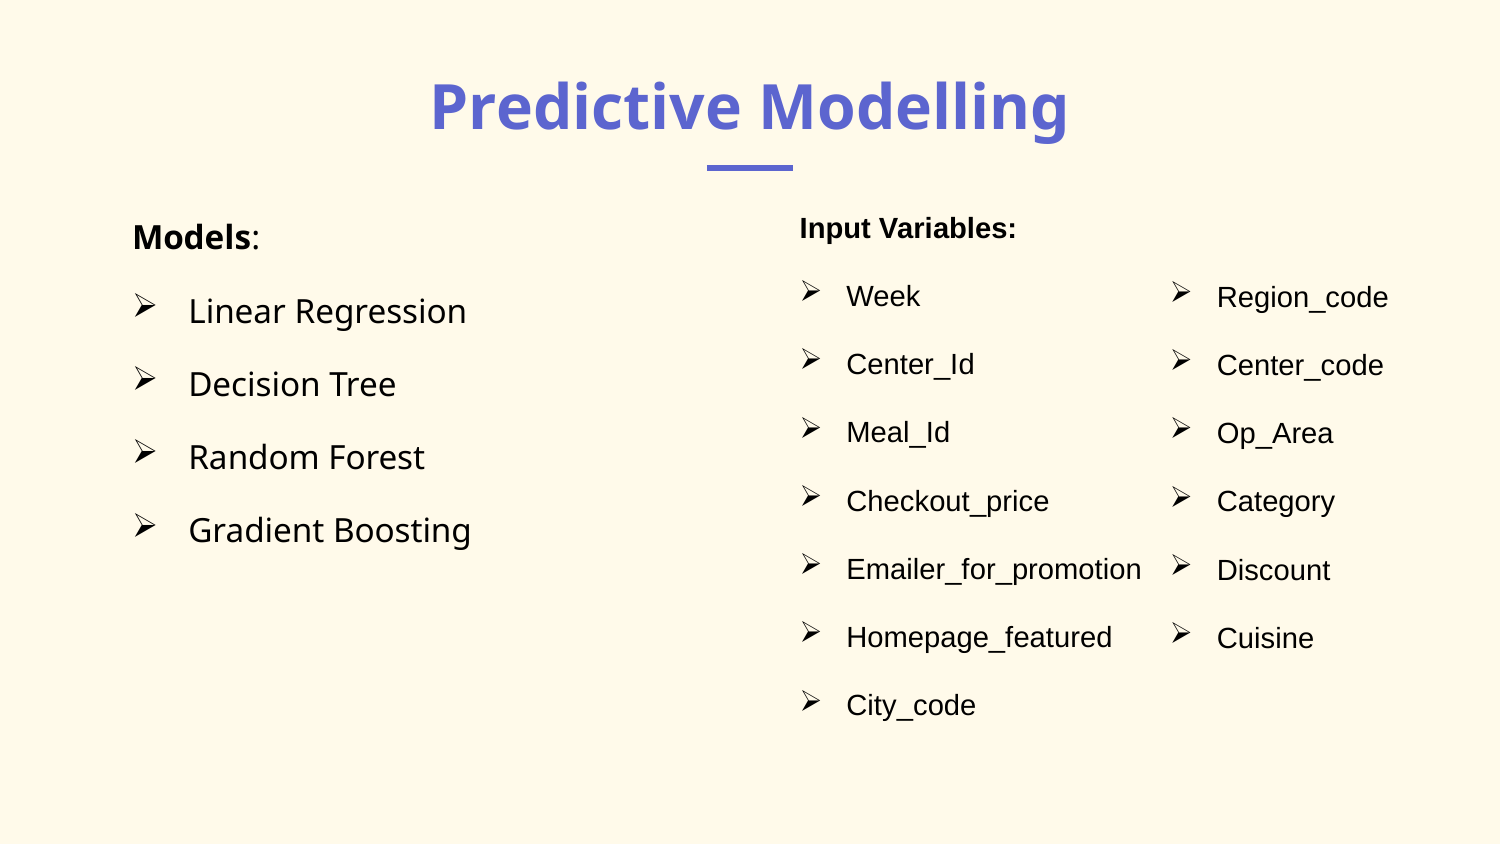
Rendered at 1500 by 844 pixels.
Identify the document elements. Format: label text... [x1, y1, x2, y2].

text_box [784, 201, 1482, 769]
list Models: Linear Regression Decision Tree Random Forest Gradient Boosting [116, 201, 716, 762]
title Predictive Modelling [116, 33, 1383, 157]
